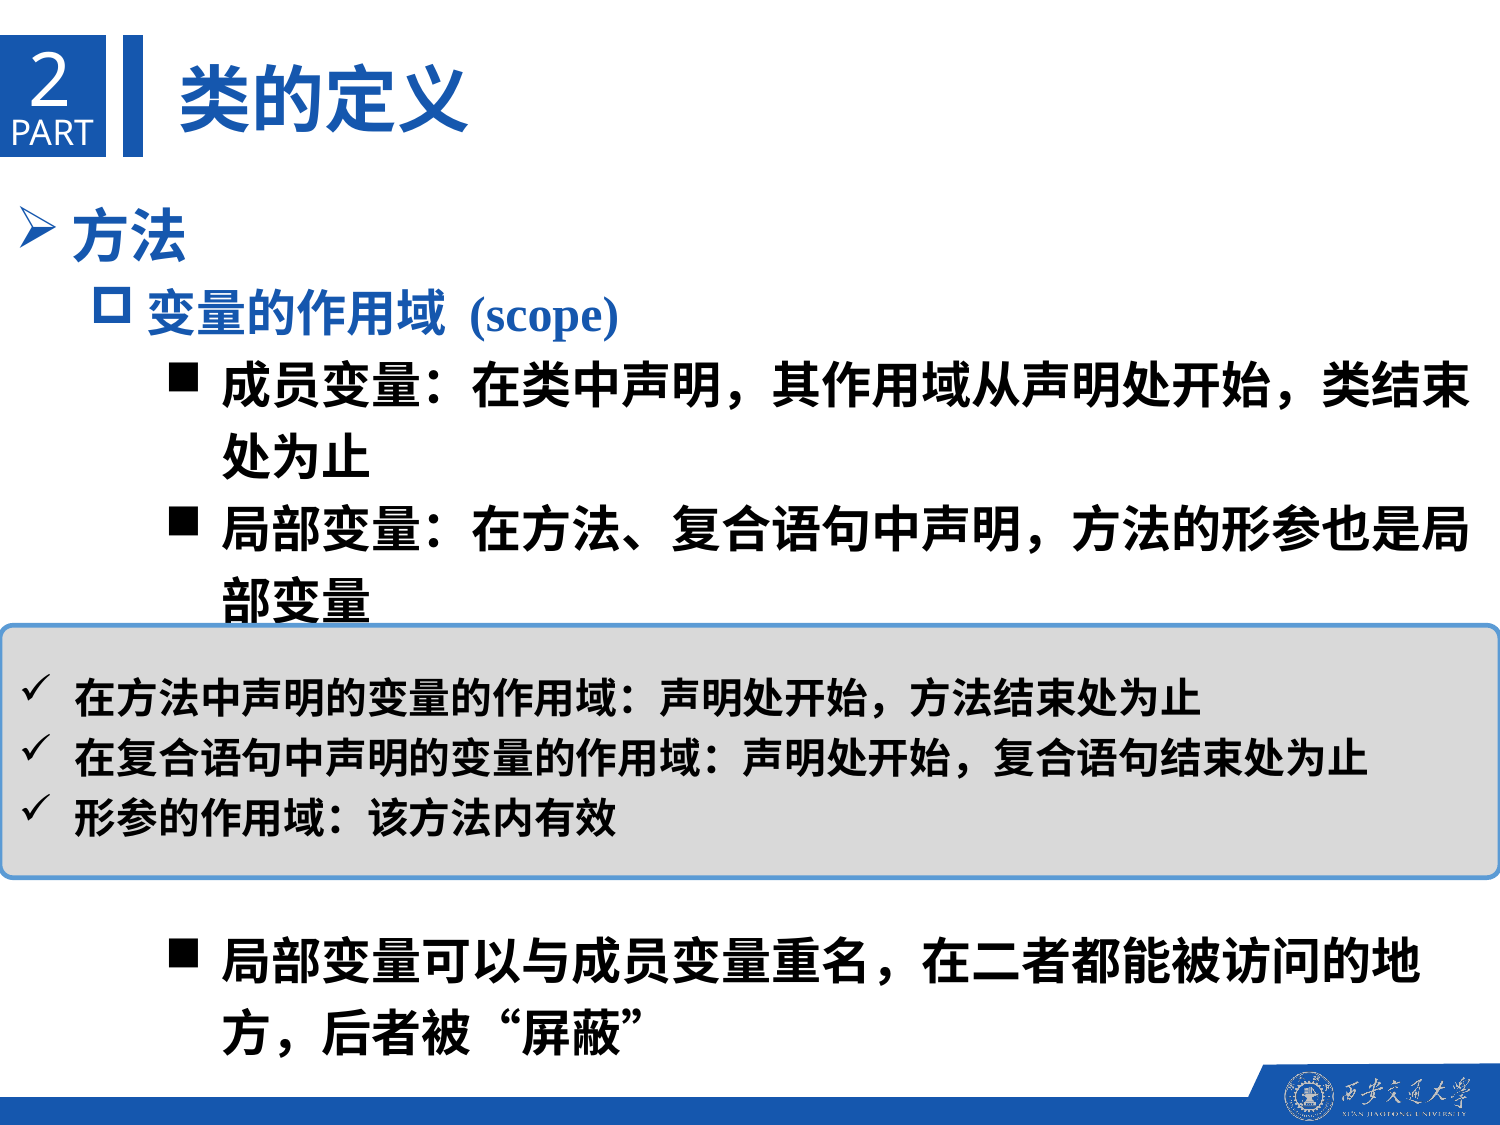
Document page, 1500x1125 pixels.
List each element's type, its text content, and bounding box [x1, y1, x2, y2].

text_box 在方法中声明的变量的作用域：声明处开始，方法结束处为止 在复合语句中声明的变量的作用域：声明处开始，复合语句结束处为止 形参的作用域：该方法内有效 [0, 624, 1500, 879]
text_box 类的定义 [163, 45, 486, 149]
text_box 2 [14, 23, 87, 129]
text_box 方法 变量的作用域 (scope) 成员变量：在类中声明，其作用域从声明处开始，类结束处为止 局部变量：在方法、复合语句中声明，方法的形参也是局部变量 局部变量可以与成员变量重名，在二者都能被访问的地方，后者被“屏蔽” [0, 178, 1500, 631]
text_box PART [9, 109, 95, 153]
text_box 方法 变量的作用域 (scope) 成员变量：在类中声明，其作用域从声明处开始，类结束处为止 局部变量：在方法、复合语句中声明，方法的形参也是局部变量 局部变量可以与成员变量重名，在二者都能被访问的地方，后者被“屏蔽” [0, 872, 1500, 1069]
